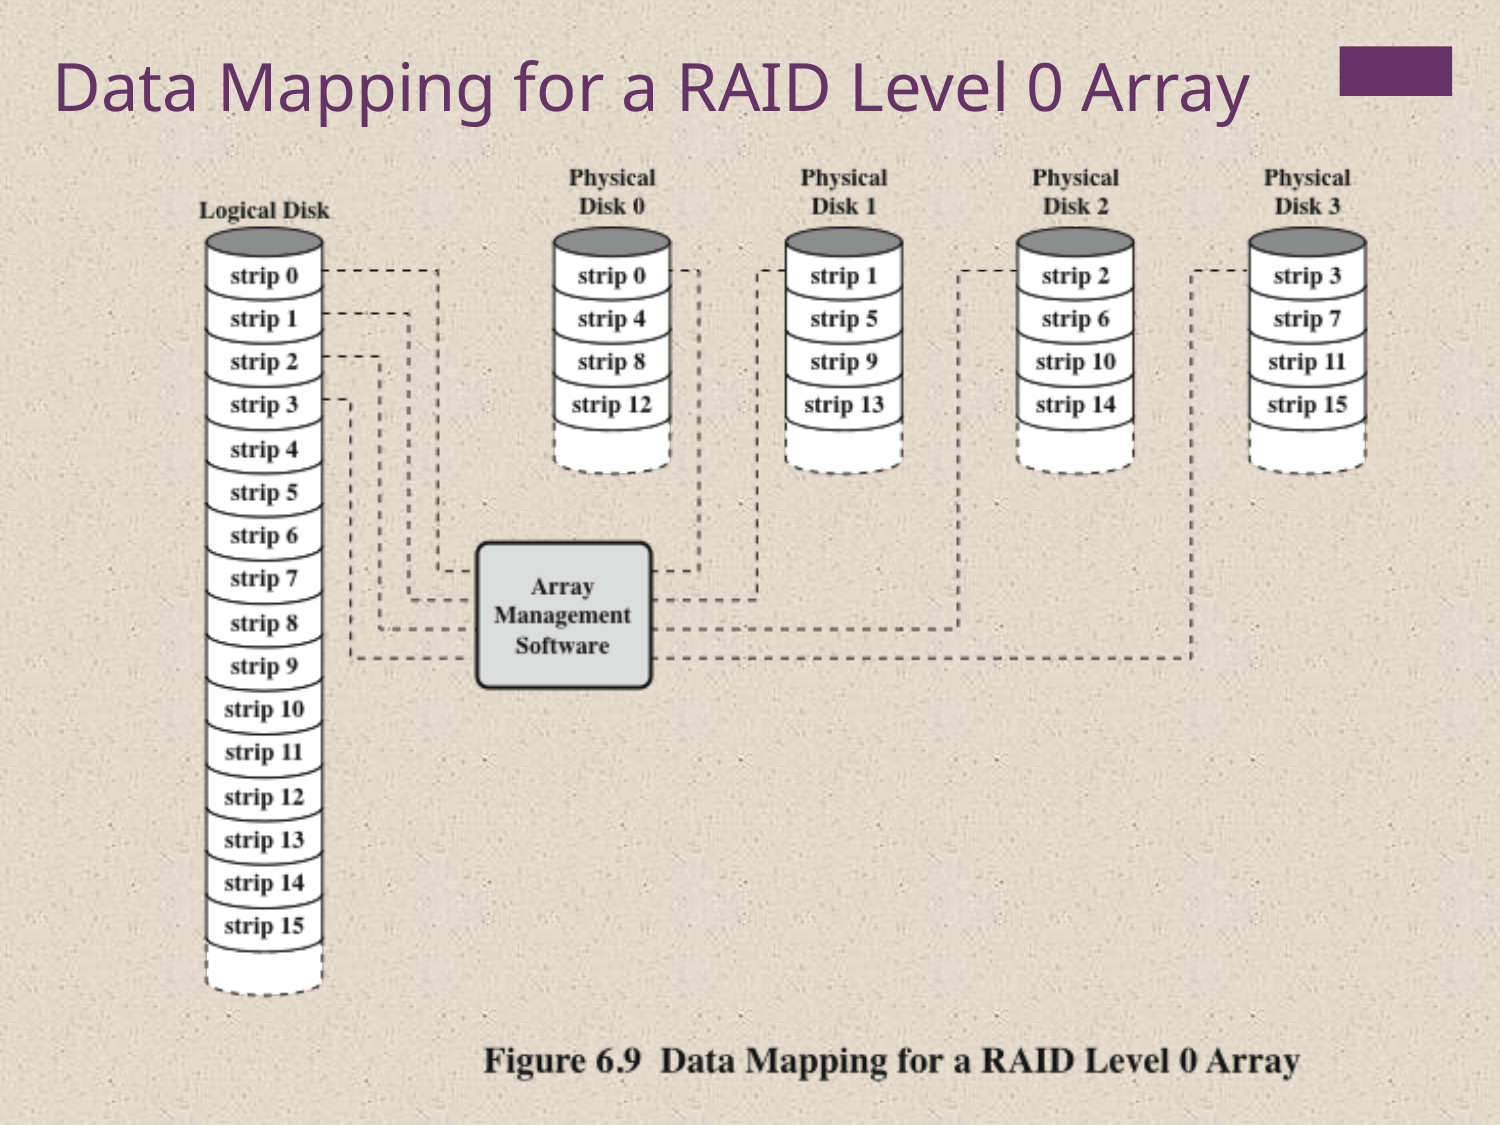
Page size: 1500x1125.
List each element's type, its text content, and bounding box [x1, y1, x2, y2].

picture [0, 0, 1500, 1125]
title Data Mapping for a RAID Level 0 Array [37, 37, 1278, 196]
